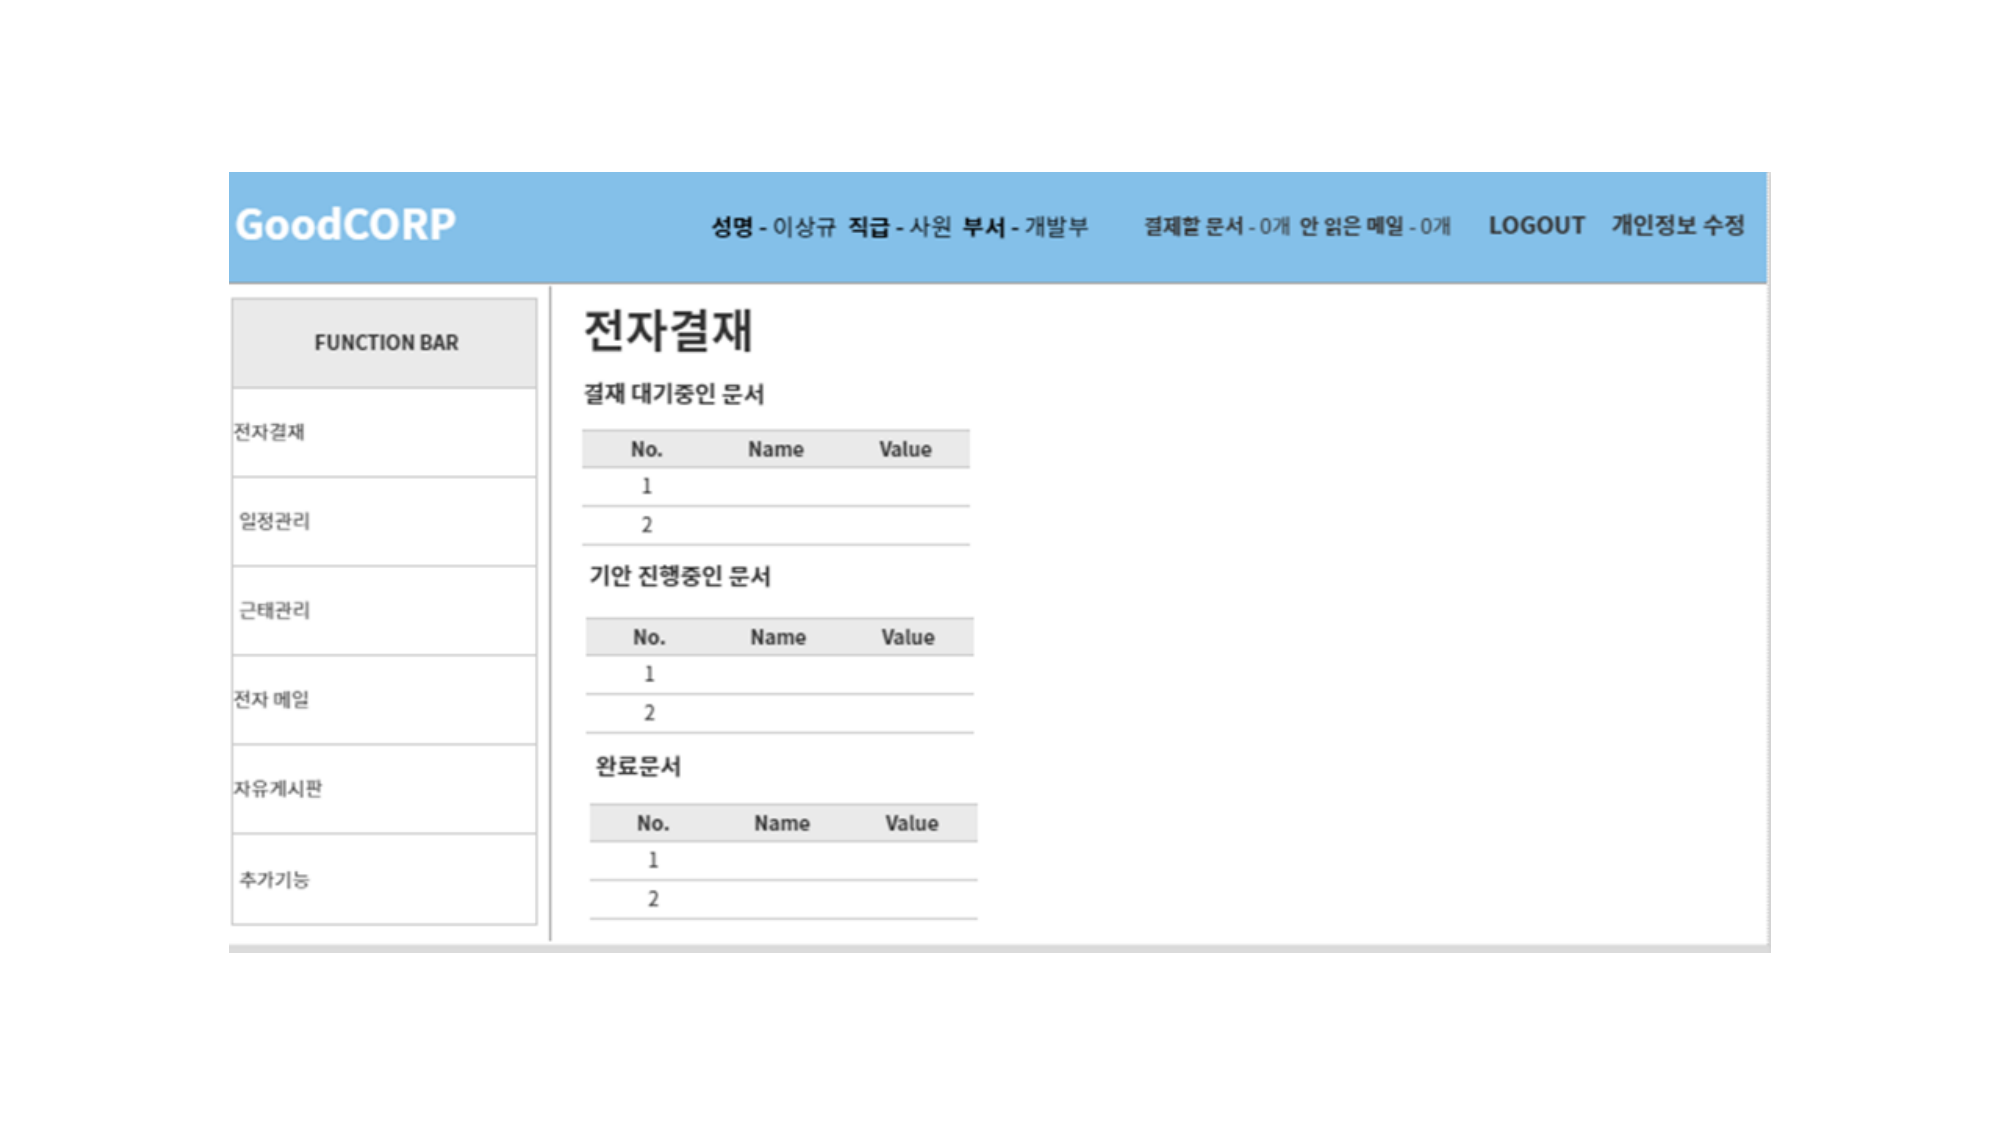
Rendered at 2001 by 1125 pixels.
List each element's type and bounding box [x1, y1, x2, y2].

picture [229, 172, 1771, 953]
